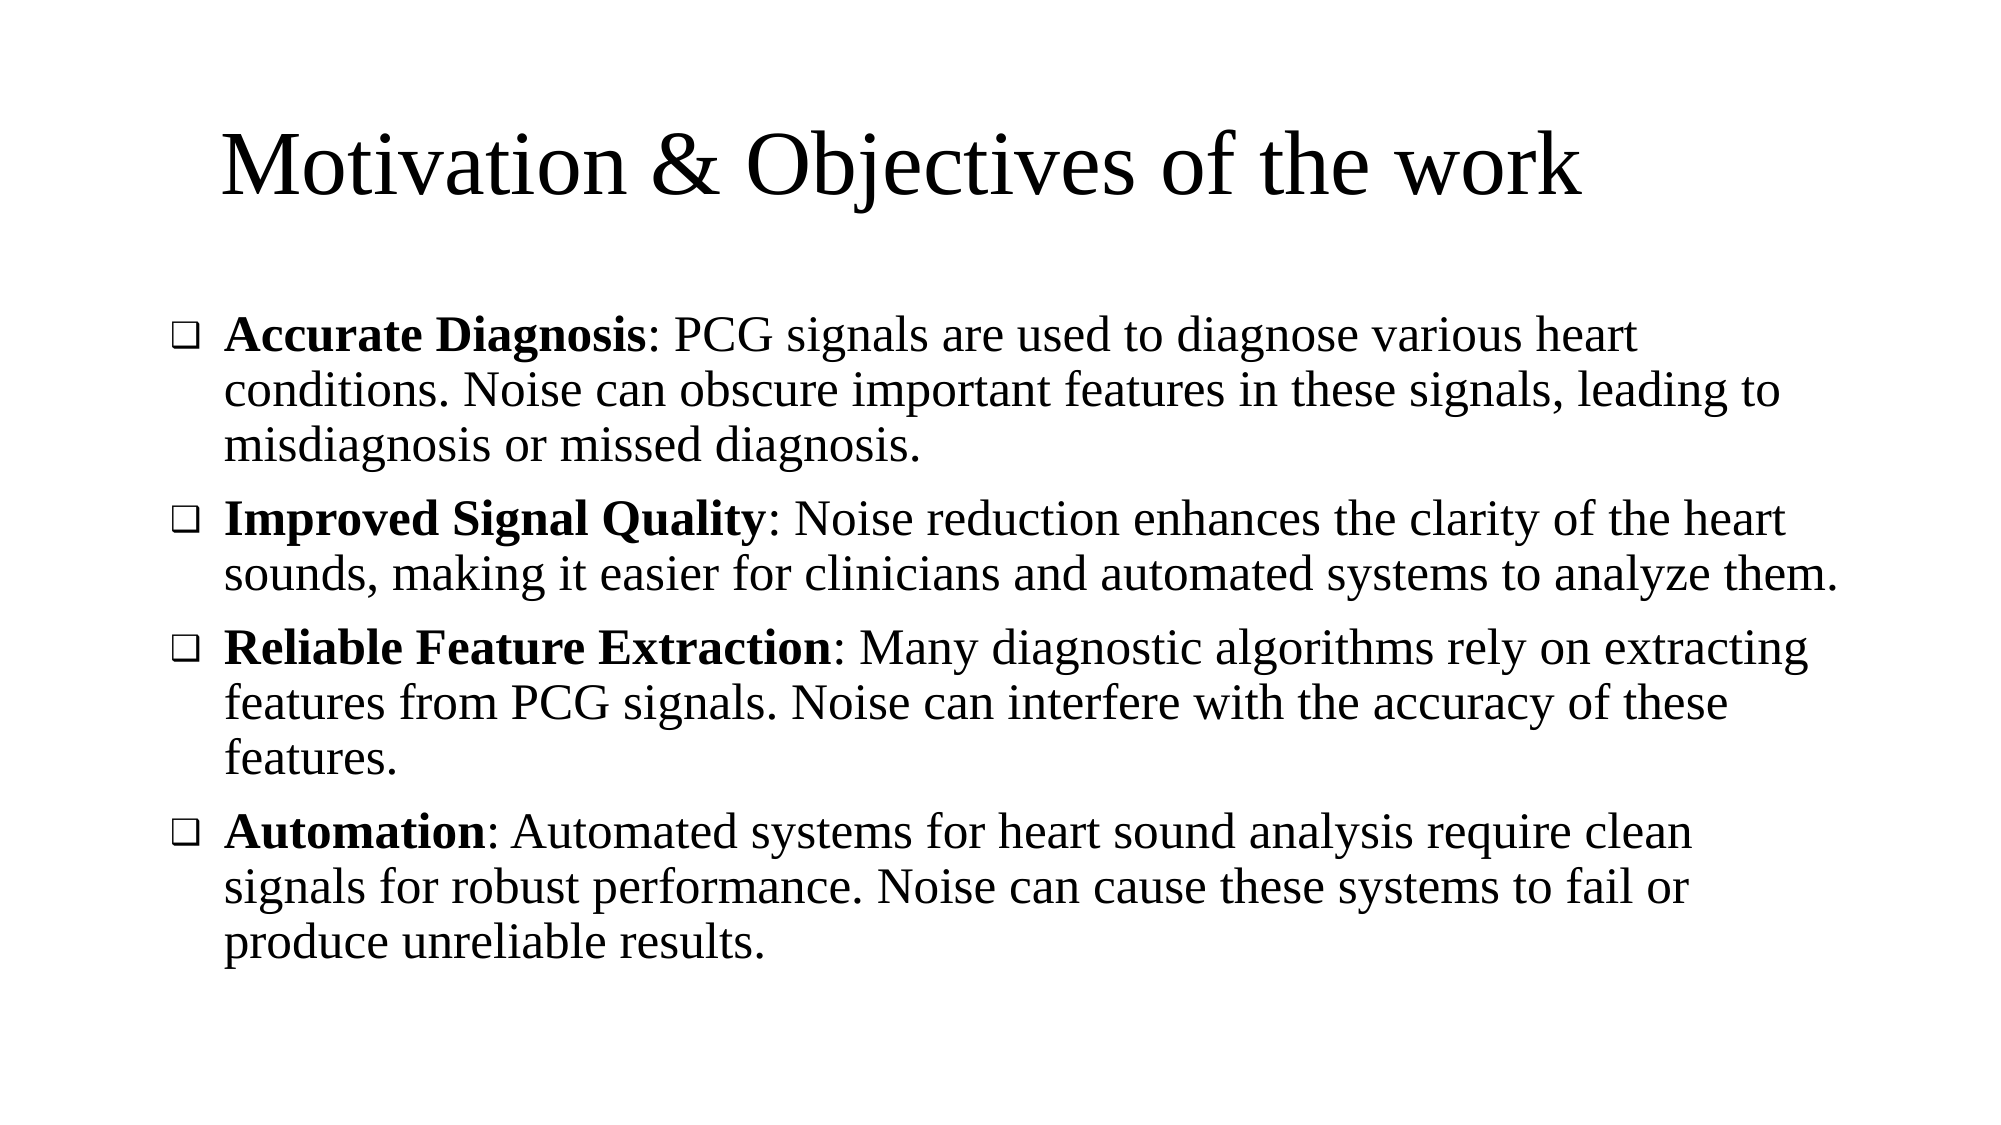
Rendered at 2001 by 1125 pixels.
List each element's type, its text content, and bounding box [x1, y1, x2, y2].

title Motivation & Objectives of the work [205, 55, 1931, 274]
list Accurate Diagnosis: PCG signals are used to diagnose various heart conditions. Noise can obscure important features in these signals, leading to misdiagnosis or missed diagnosis. Improved Signal Quality: Noise reduction enhances the clarity of the heart sounds, making it easier for clinicians and automated systems to analyze them. Reliable Feature Extraction: Many diagnostic algorithms rely on extracting features from PCG signals. Noise can interfere with the accuracy of these features. Automation: Automated systems for heart sound analysis require clean signals for robust performance. Noise can cause these systems to fail or produce unreliable results. [137, 299, 1863, 1014]
